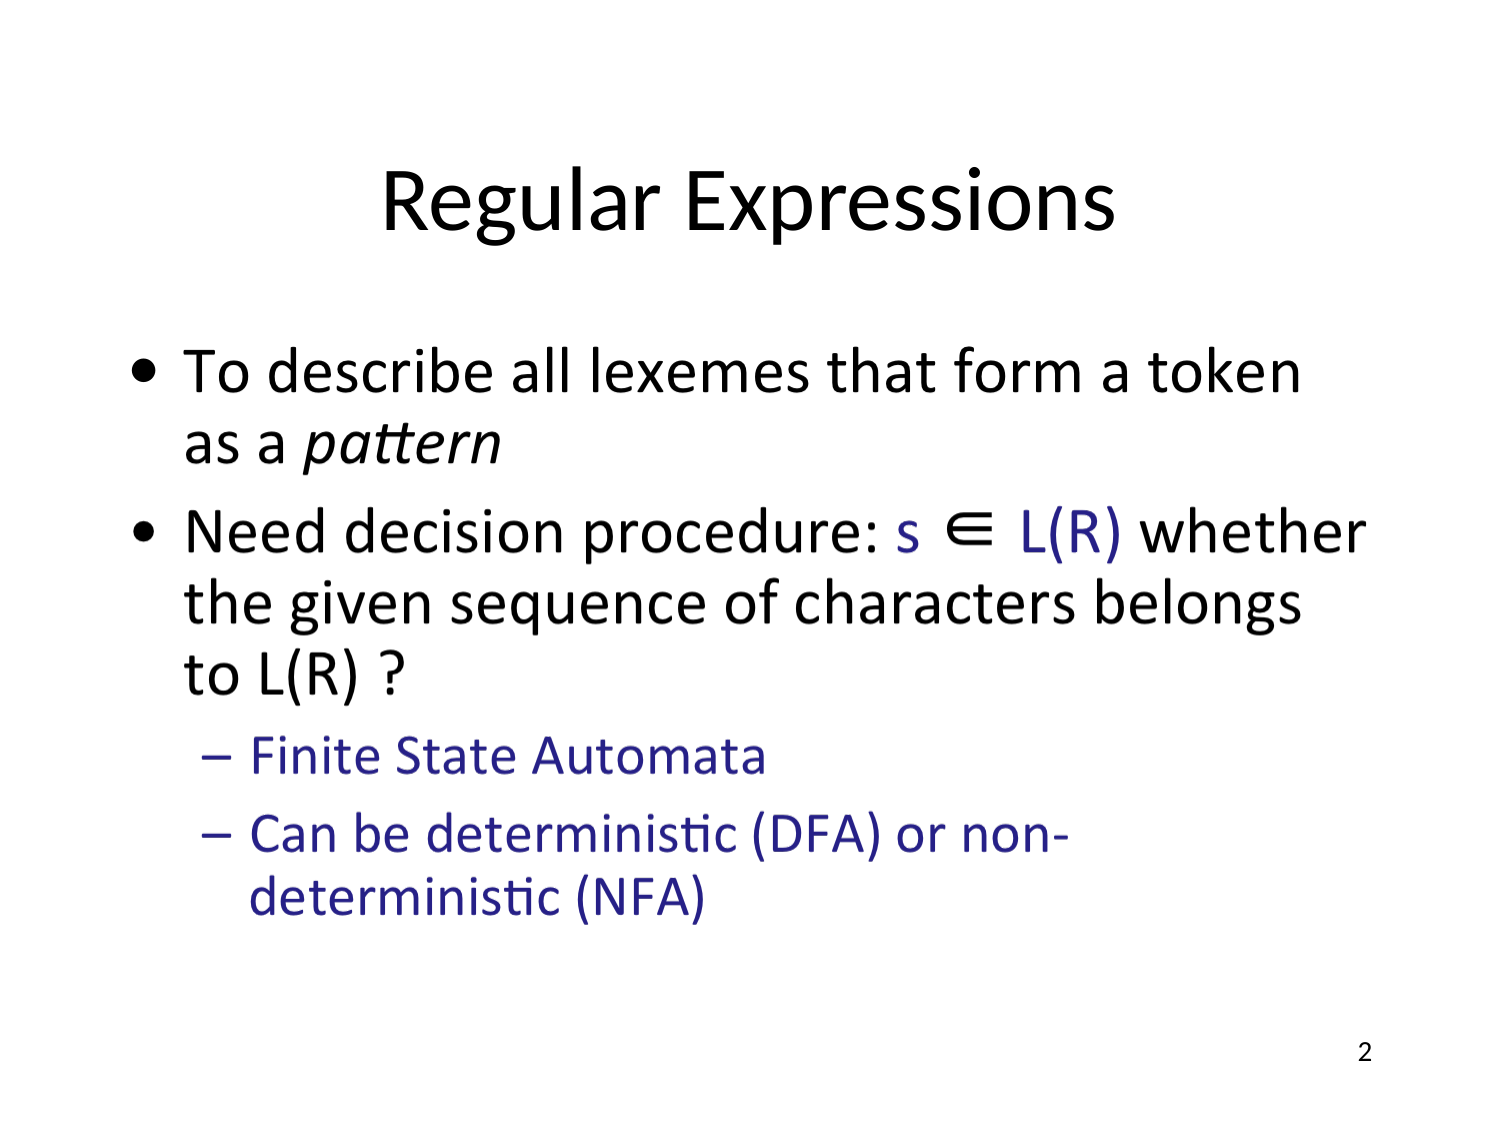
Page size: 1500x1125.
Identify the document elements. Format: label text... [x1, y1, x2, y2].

list [112, 324, 1388, 1000]
title Regular Expressions [112, 99, 1388, 288]
slide_number 2 [1074, 1025, 1388, 1100]
